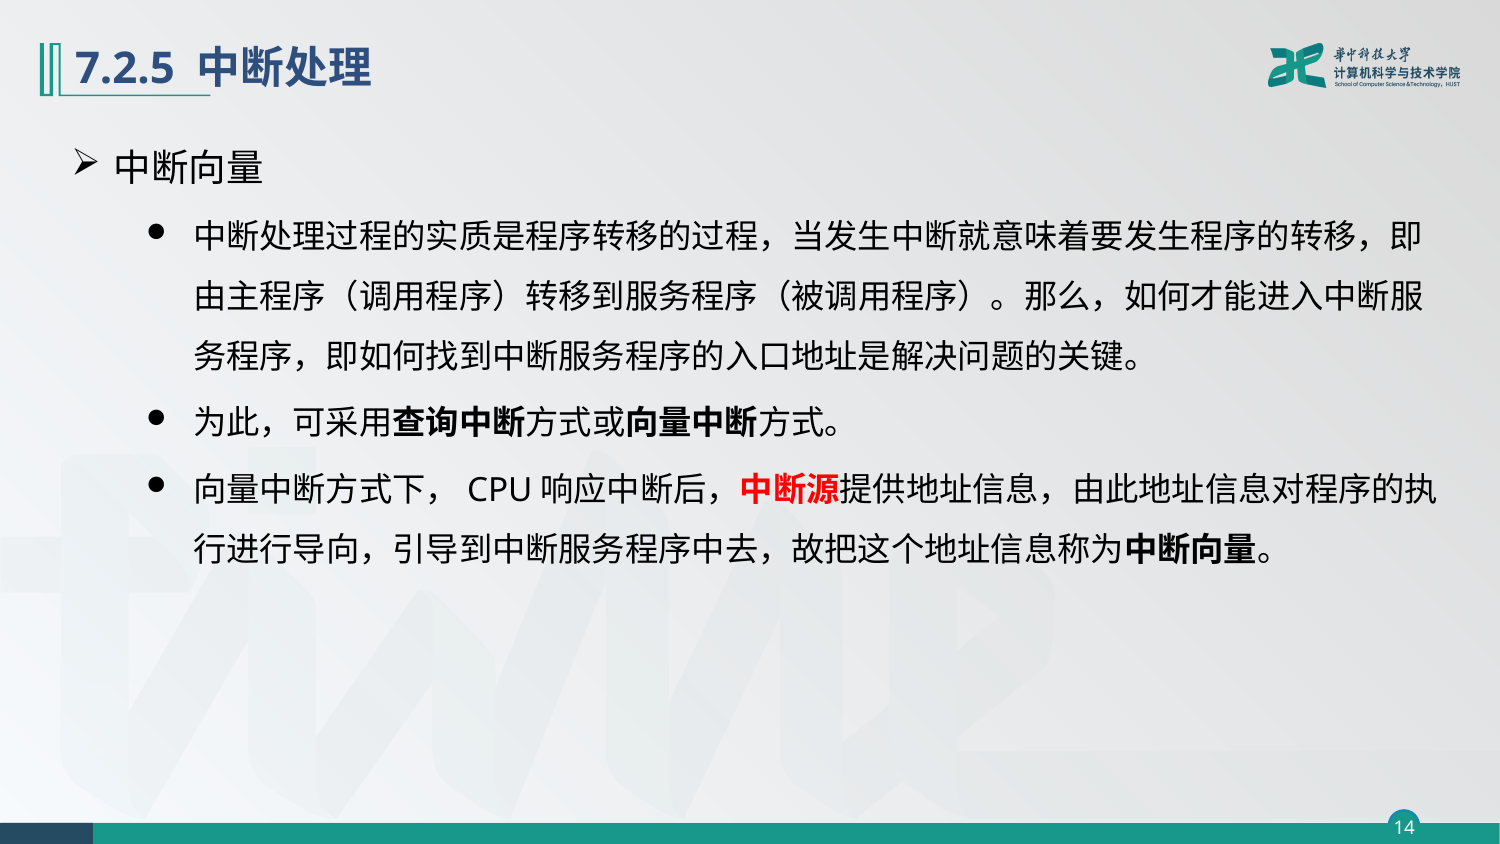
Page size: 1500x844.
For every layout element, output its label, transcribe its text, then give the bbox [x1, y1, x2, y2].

list 中断向量 中断处理过程的实质是程序转移的过程，当发生中断就意味着要发生程序的转移，即由主程序（调用程序）转移到服务程序（被调用程序）。那么，如何才能进入中断服务程序，即如何找到中断服务程序的入口地址是解决问题的关键。 为此，可采用查询中断方式或向量中断方式。 向量中断方式下，CPU响应中断后，中断源提供地址信息，由此地址信息对程序的执行进行导向，引导到中断服务程序中去，故把这个地址信息称为中断向量。 [60, 115, 1460, 810]
title 7.2.5 中断处理 [60, 31, 1354, 108]
picture [1354, 43, 1460, 88]
